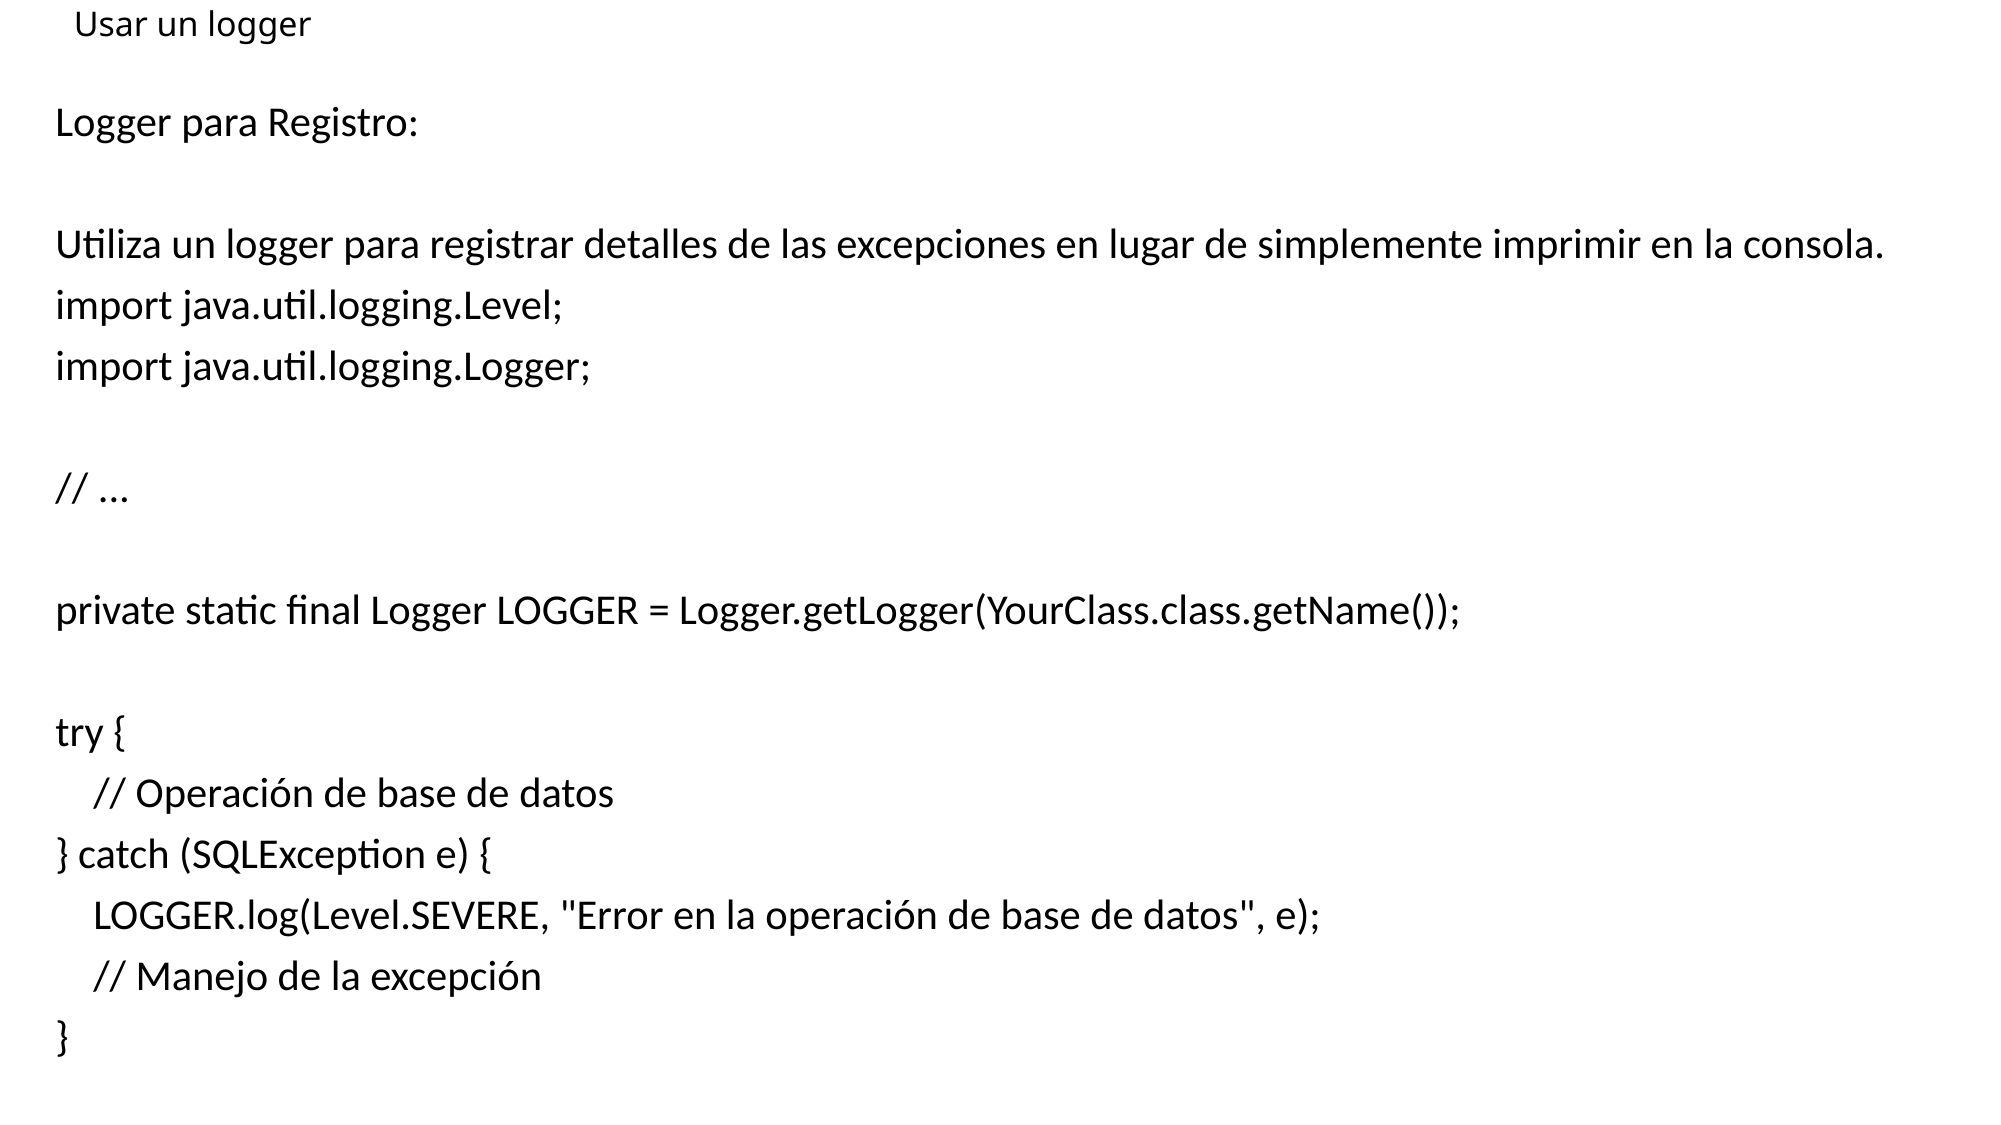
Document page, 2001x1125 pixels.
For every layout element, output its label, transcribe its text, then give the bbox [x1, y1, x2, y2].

title Usar un logger [58, 0, 1784, 52]
list Logger para Registro: Utiliza un logger para registrar detalles de las excepciones en lugar de simplemente imprimir en la consola. import java.util.logging.Level; import java.util.logging.Logger; // ... private static final Logger LOGGER = Logger.getLogger(YourClass.class.getName()); try { // Operación de base de datos } catch (SQLException e) { LOGGER.log(Level.SEVERE, "Error en la operación de base de datos", e); // Manejo de la excepción } [40, 92, 1977, 1093]
